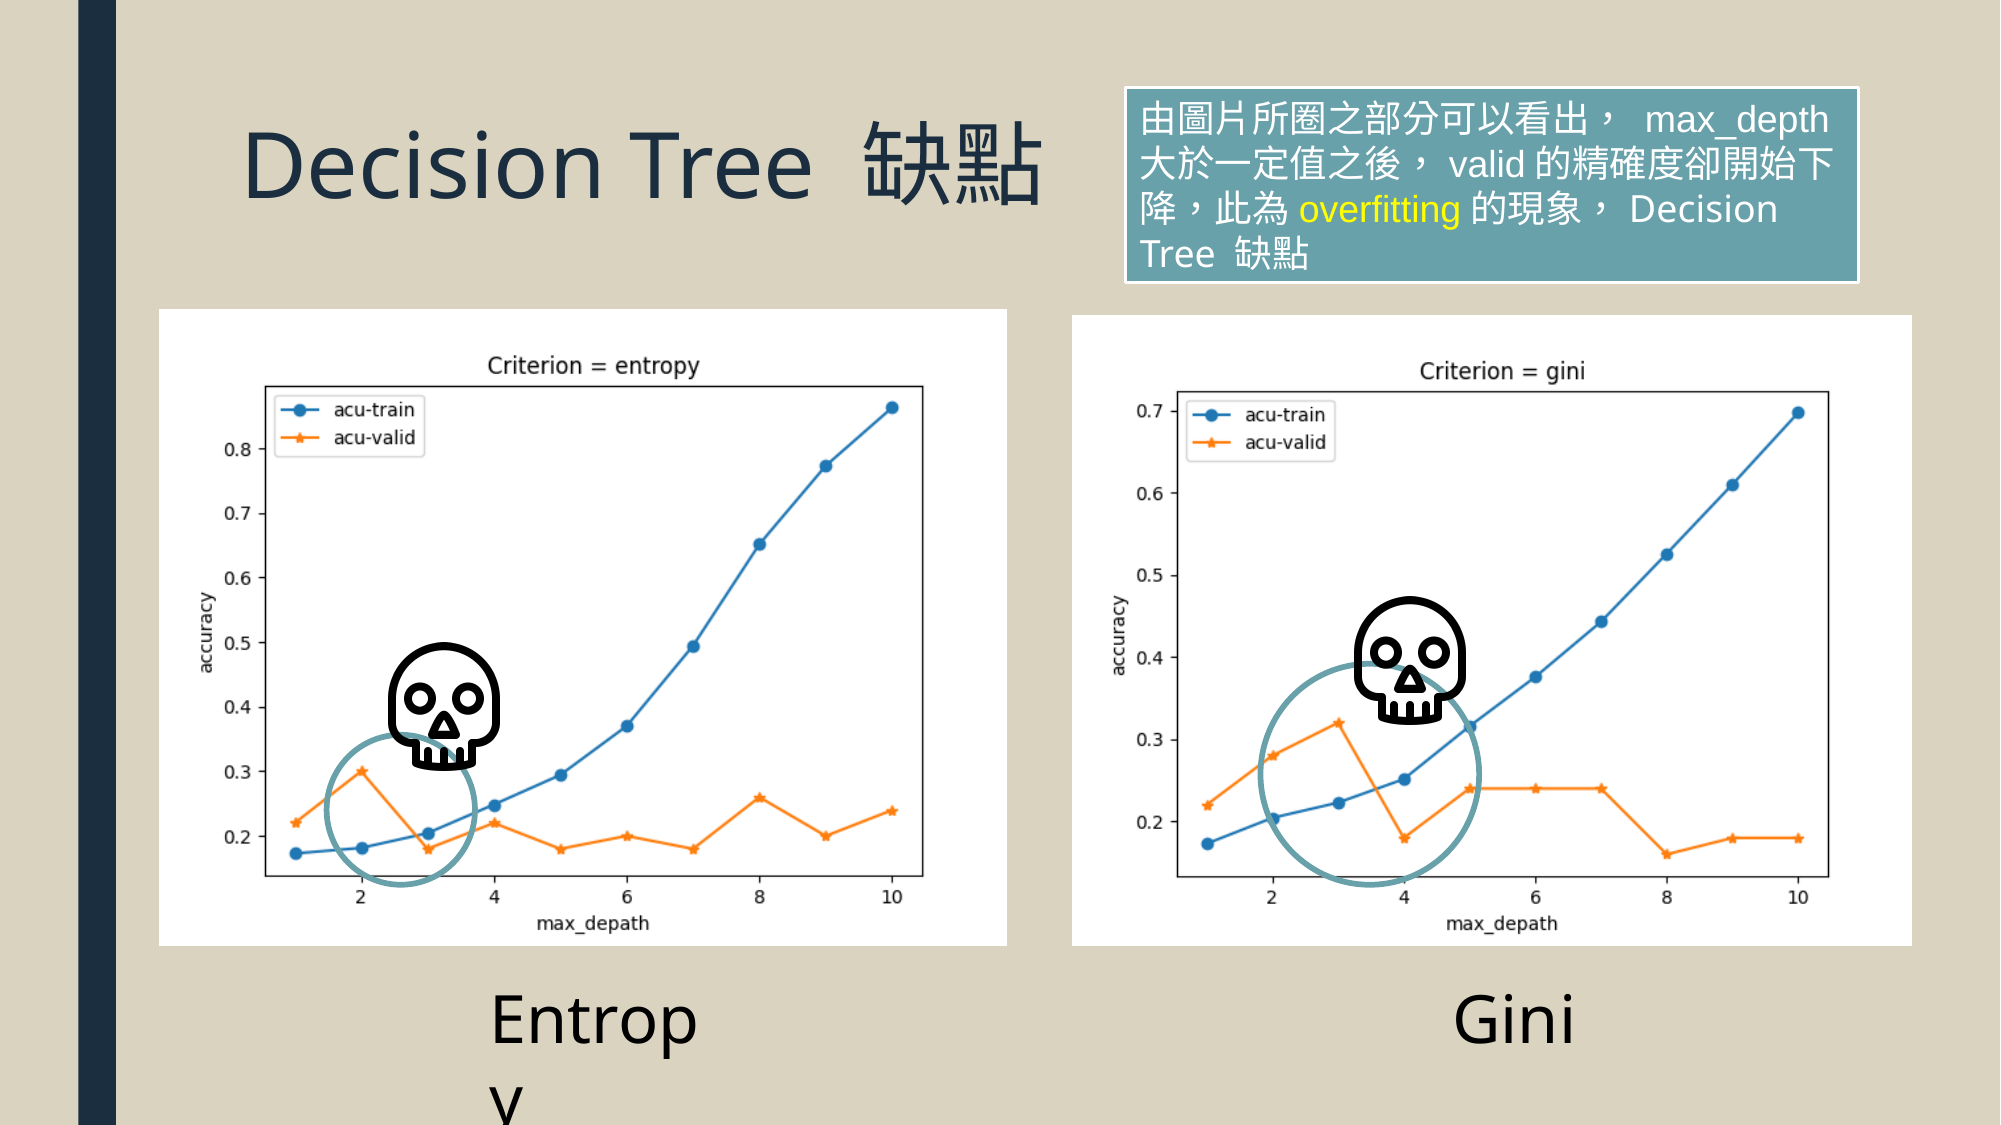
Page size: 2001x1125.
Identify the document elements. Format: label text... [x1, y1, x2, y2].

title Decision Tree 缺點 [225, 112, 1800, 357]
picture [159, 309, 1007, 946]
text_box Entropy [474, 969, 728, 1125]
text_box 由圖片所圈之部分可以看出， max_depth大於一定值之後，valid的精確度卻開始下降，此為overfitting的現象，Decision Tree 缺點 [1124, 86, 1860, 284]
picture [1071, 315, 1912, 946]
text_box Gini [1437, 969, 1592, 1065]
